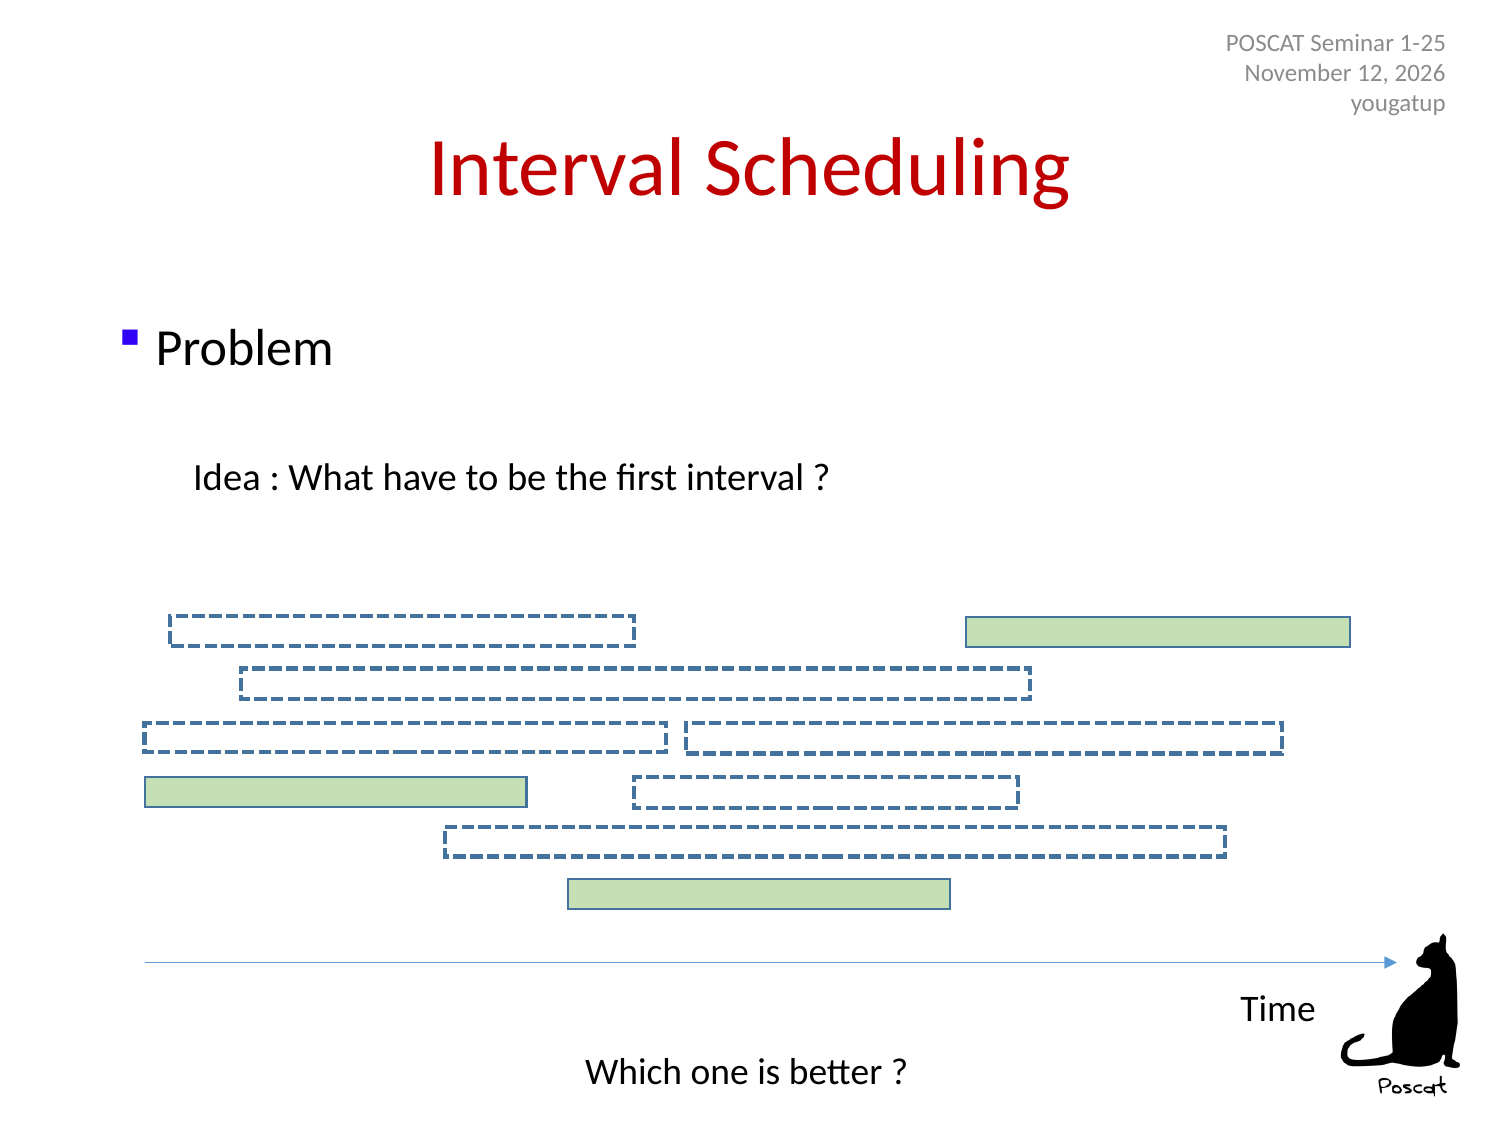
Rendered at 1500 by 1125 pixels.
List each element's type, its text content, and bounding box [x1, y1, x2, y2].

text_box [965, 616, 1351, 648]
text_box Time [1225, 976, 1317, 1037]
text_box [567, 878, 951, 910]
text_box [444, 826, 1226, 857]
text_box [240, 667, 1031, 700]
list Problem Idea : What have to be the first interval ? [103, 299, 1397, 1014]
text_box Which one is better ? [570, 1039, 924, 1099]
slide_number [1123, 29, 1462, 113]
text_box [685, 722, 1283, 755]
text_box [144, 722, 667, 753]
text_box [169, 615, 635, 647]
text_box [633, 776, 1019, 809]
text_box [144, 776, 528, 808]
picture [1317, 927, 1500, 1103]
title Interval Scheduling [103, 59, 1397, 278]
